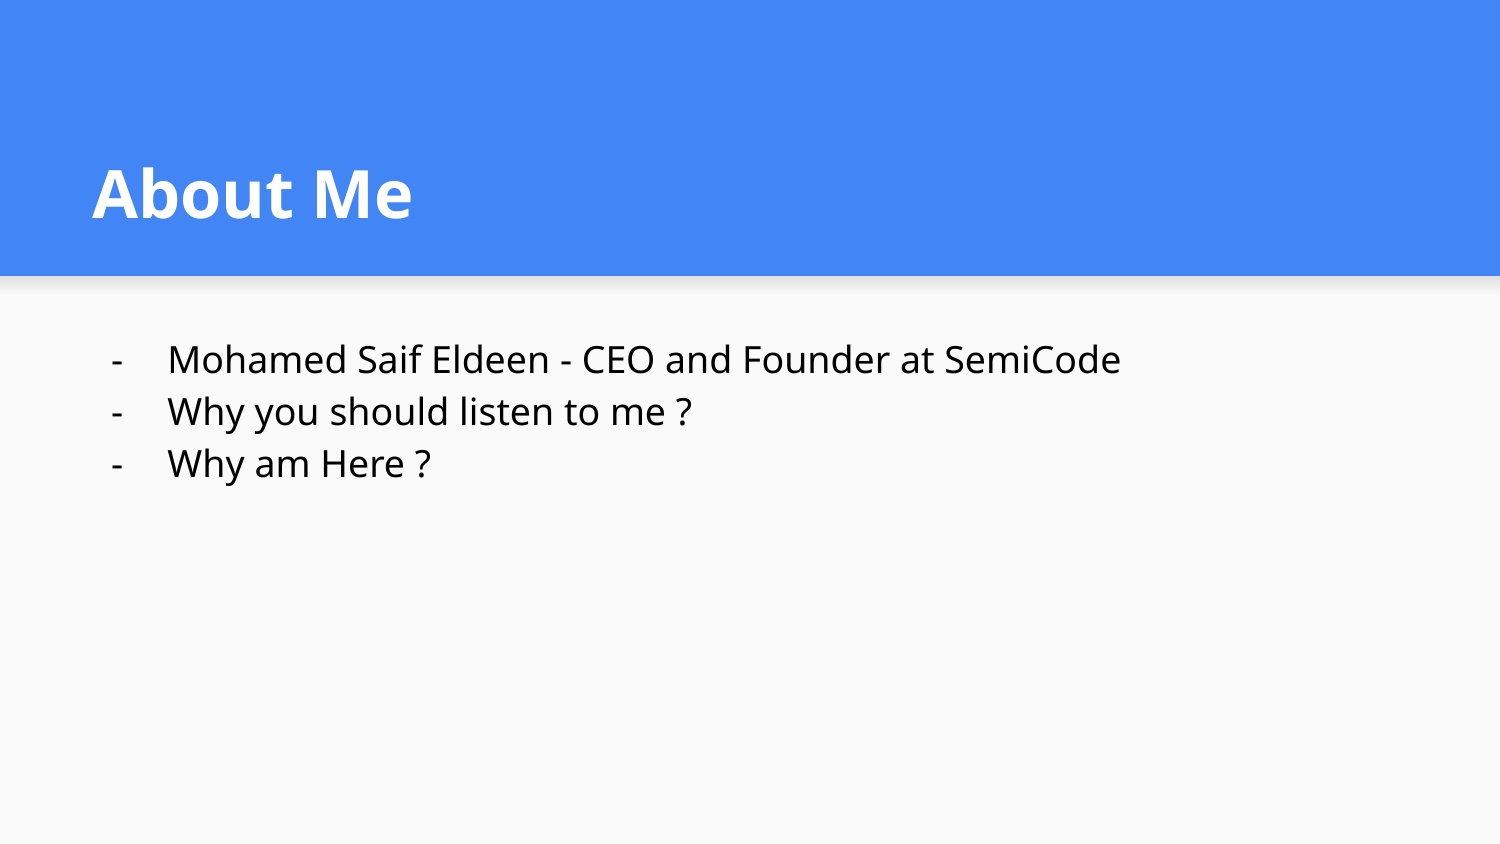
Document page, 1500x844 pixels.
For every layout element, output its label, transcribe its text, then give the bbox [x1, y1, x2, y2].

title About Me [77, 121, 1427, 248]
list Mohamed Saif Eldeen - CEO and Founder at SemiCode Why you should listen to me ? Why am Here ? [77, 314, 1427, 760]
